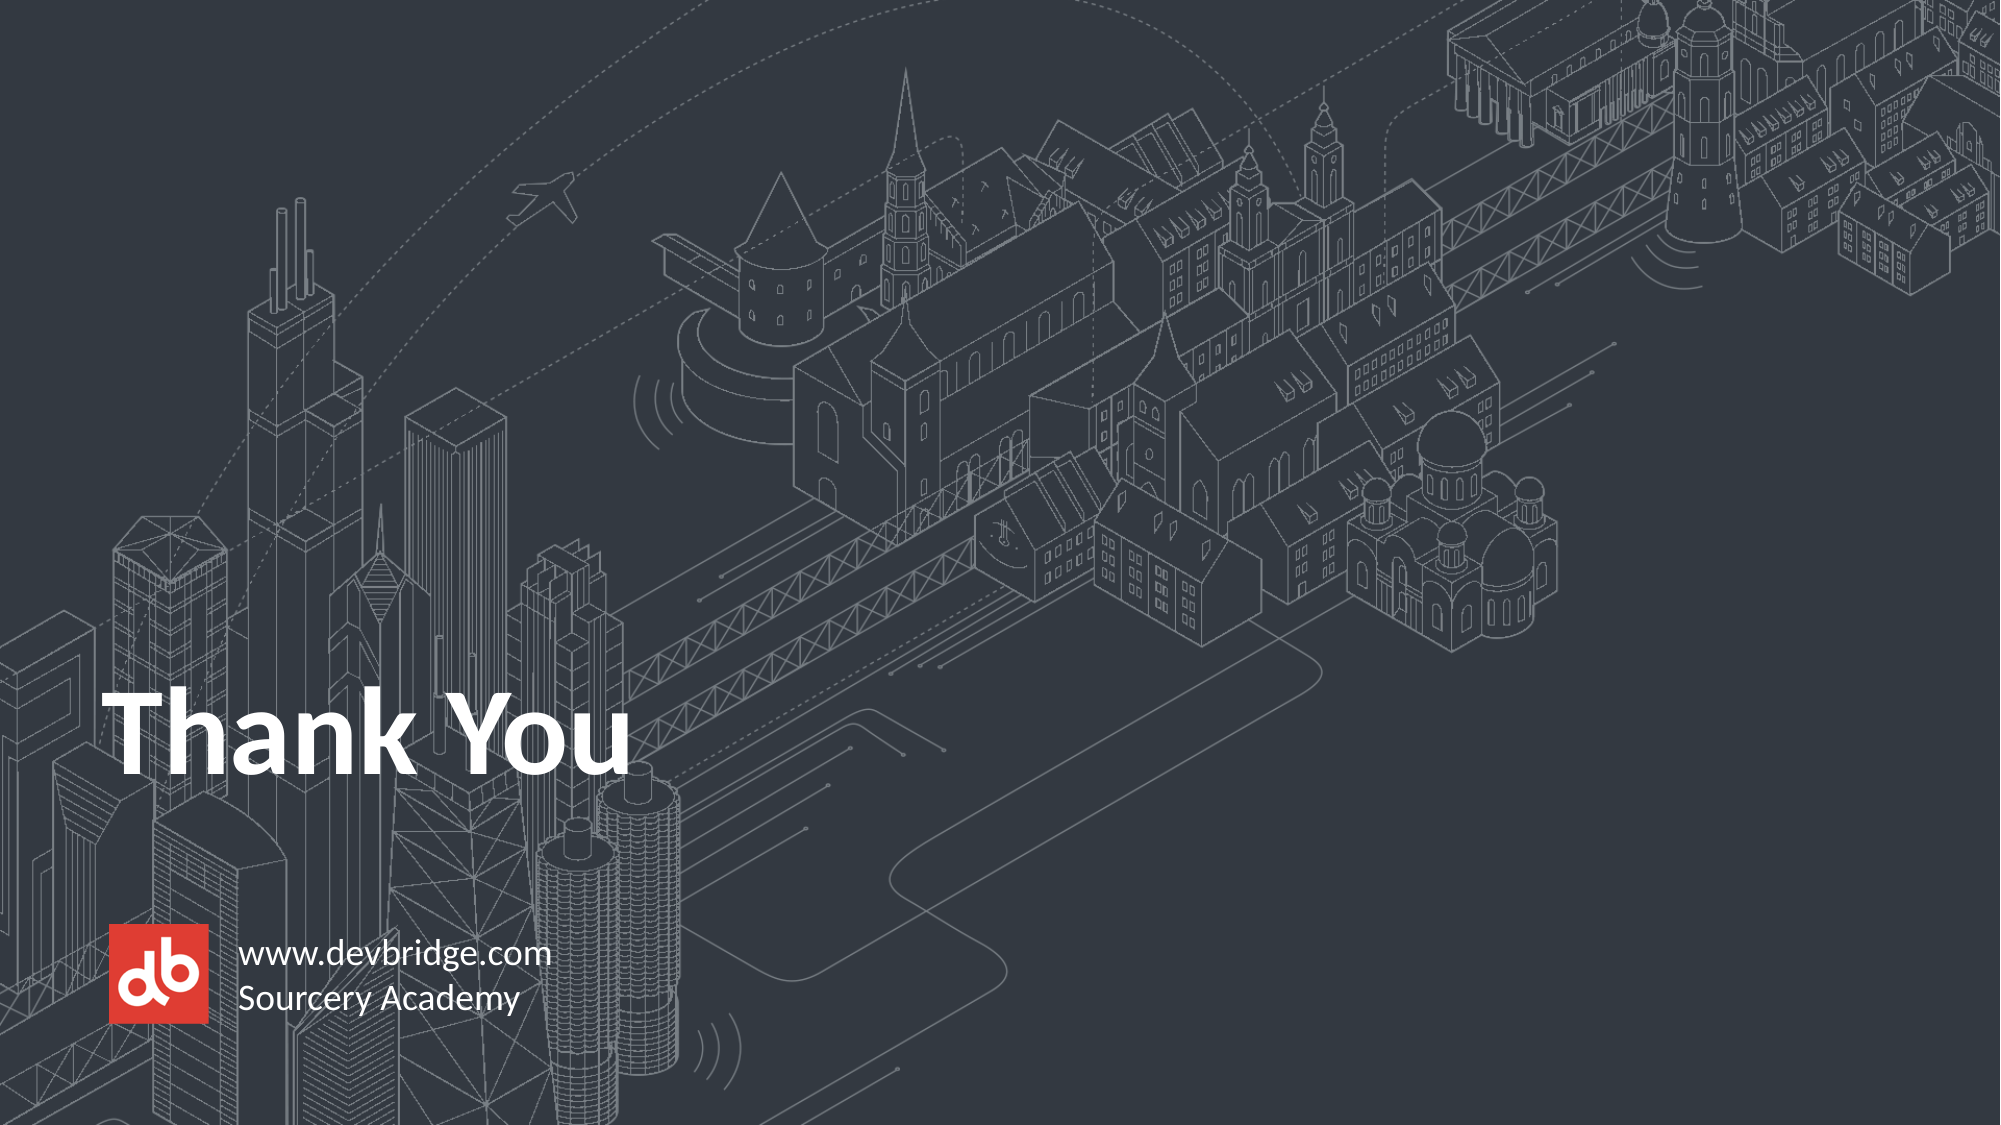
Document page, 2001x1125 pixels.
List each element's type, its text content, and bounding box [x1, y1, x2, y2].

title Thank You [85, 639, 1808, 810]
list www.devbridge.com Sourcery Academy [223, 910, 888, 1036]
picture [0, 0, 2000, 1125]
